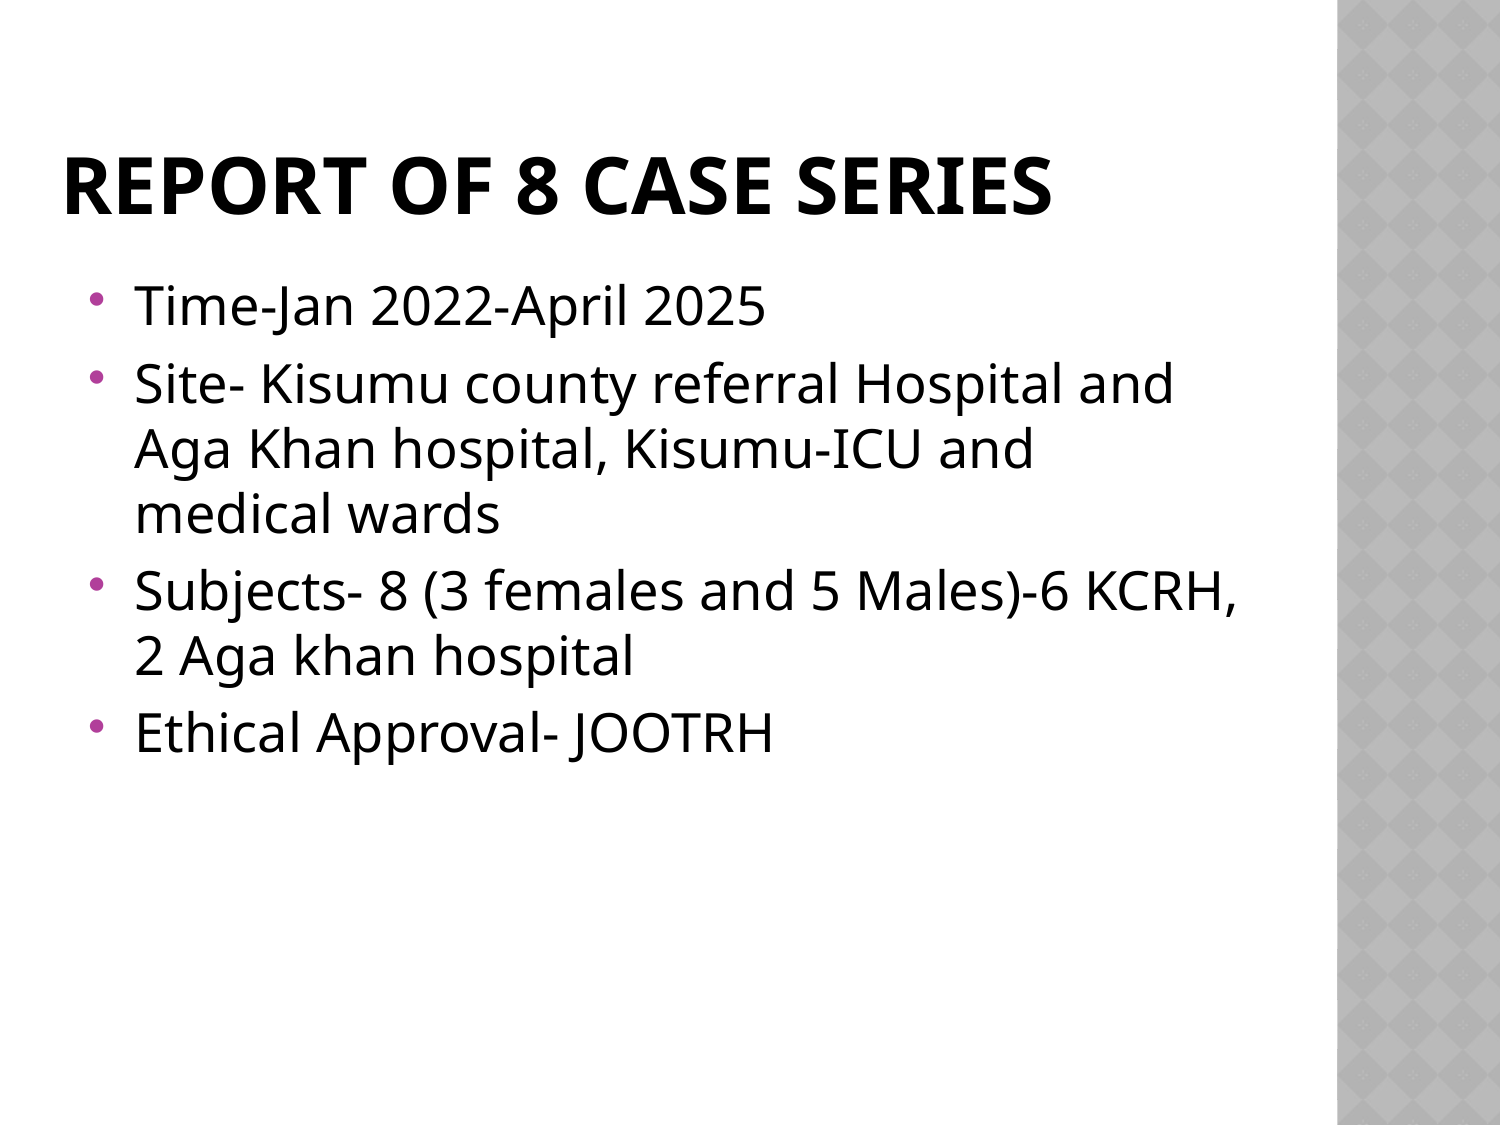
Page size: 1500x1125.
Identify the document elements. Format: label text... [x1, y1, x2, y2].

title Report of 8 case series [53, 42, 1241, 231]
list Time-Jan 2022-April 2025 Site- Kisumu county referral Hospital and Aga Khan hospital, Kisumu-ICU and medical wards Subjects- 8 (3 females and 5 Males)-6 KCRH, 2 Aga khan hospital Ethical Approval- JOOTRH [75, 264, 1263, 1060]
